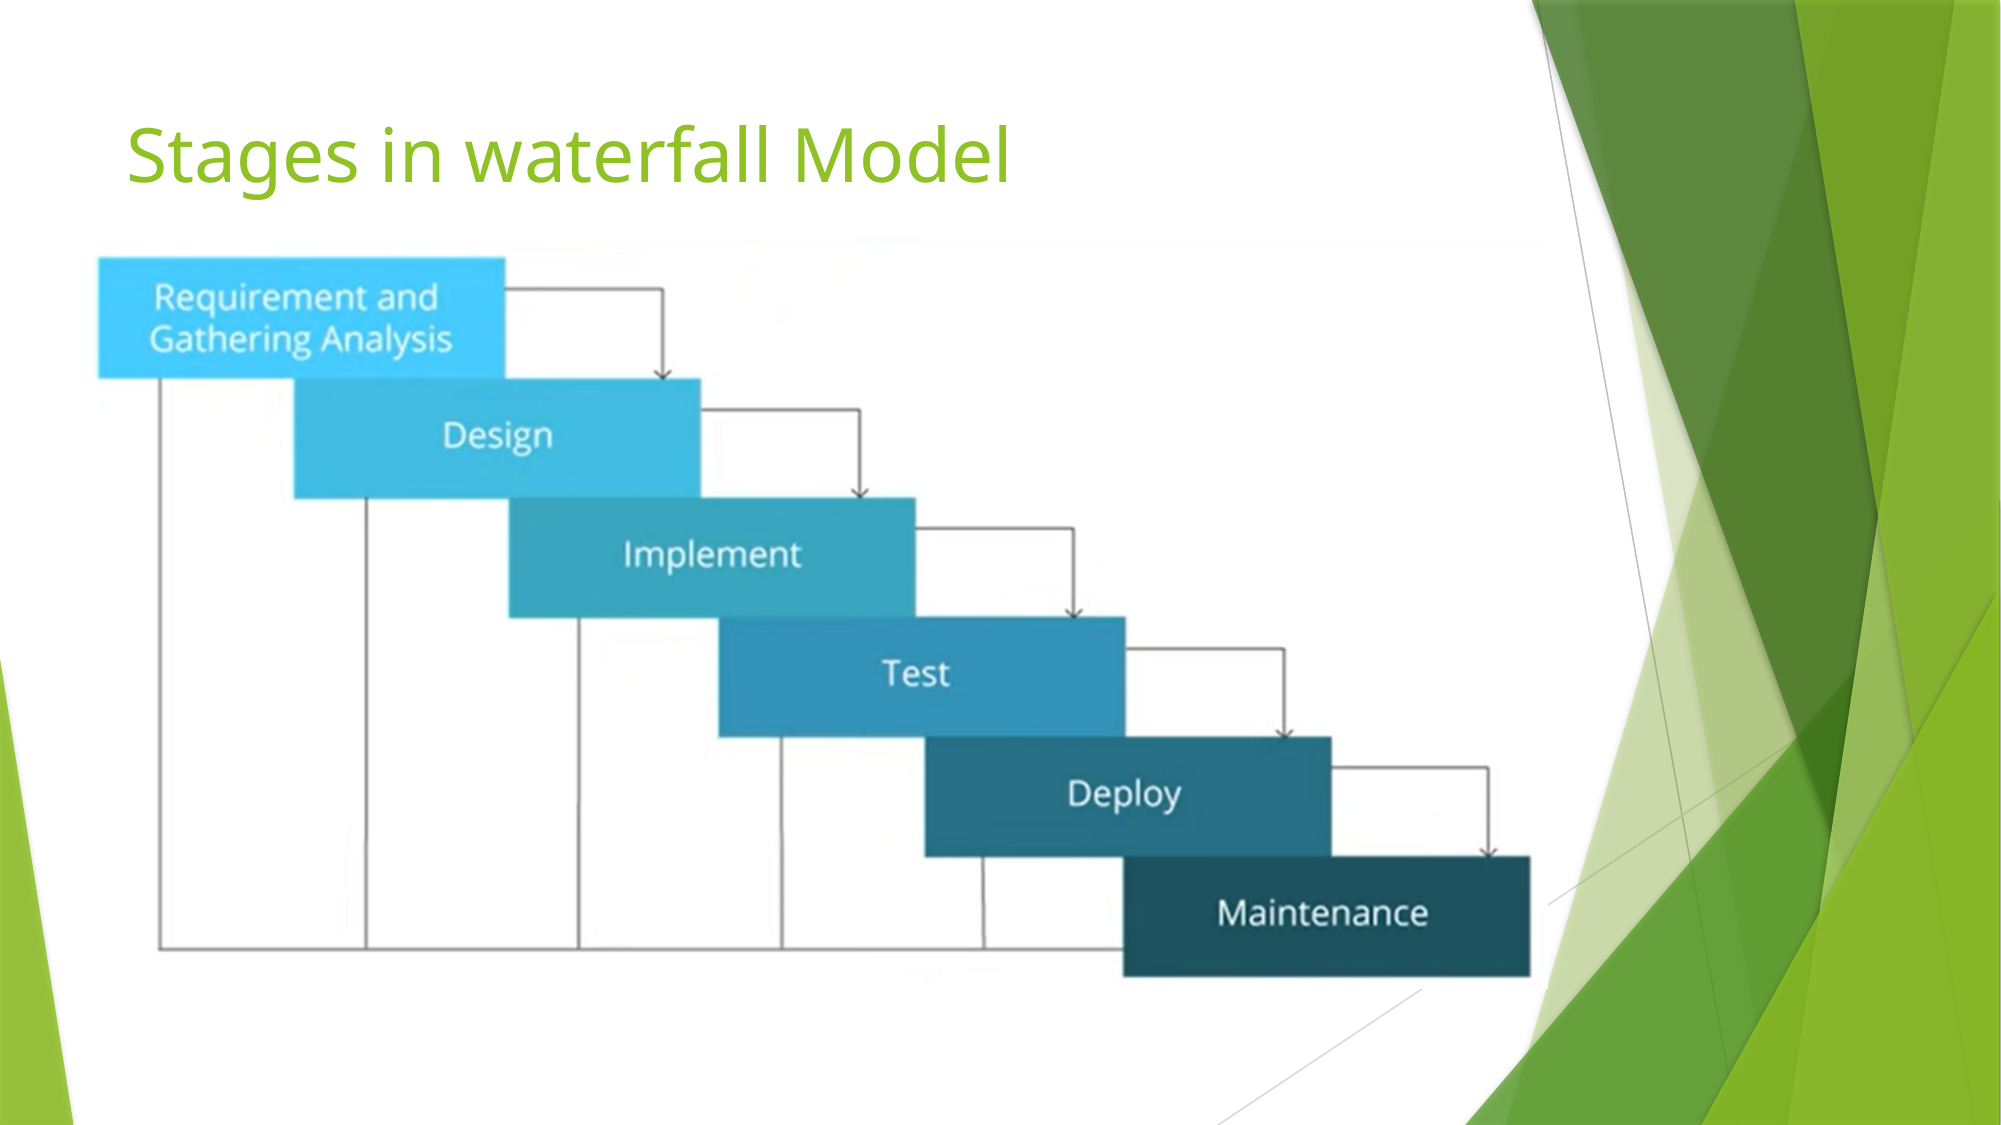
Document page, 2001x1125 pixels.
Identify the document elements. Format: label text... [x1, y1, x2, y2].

title Stages in waterfall Model [111, 99, 1522, 235]
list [91, 236, 1548, 989]
